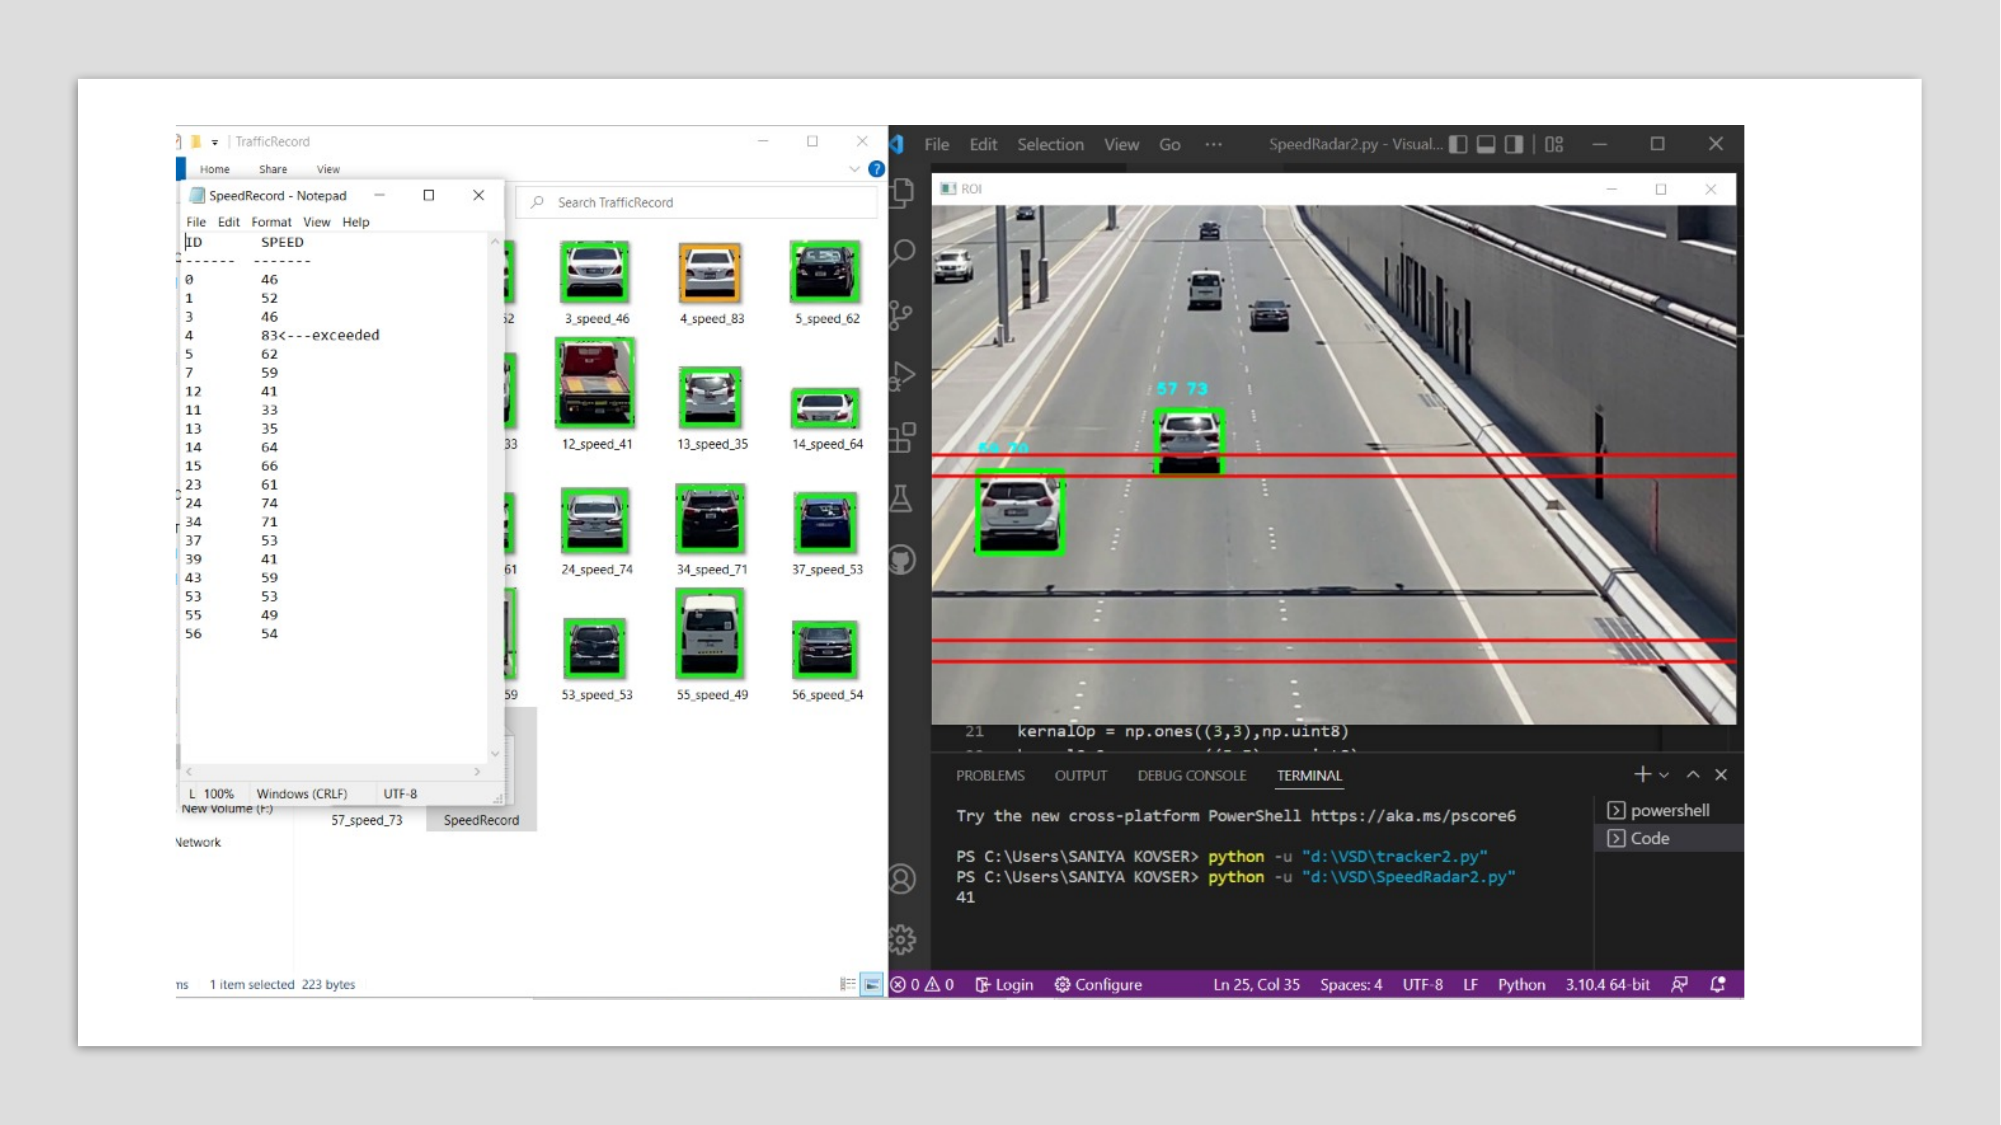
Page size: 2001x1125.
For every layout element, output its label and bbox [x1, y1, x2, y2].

picture [175, 124, 1745, 1000]
text_box [0, 0, 2000, 1125]
text_box [77, 77, 1923, 1048]
